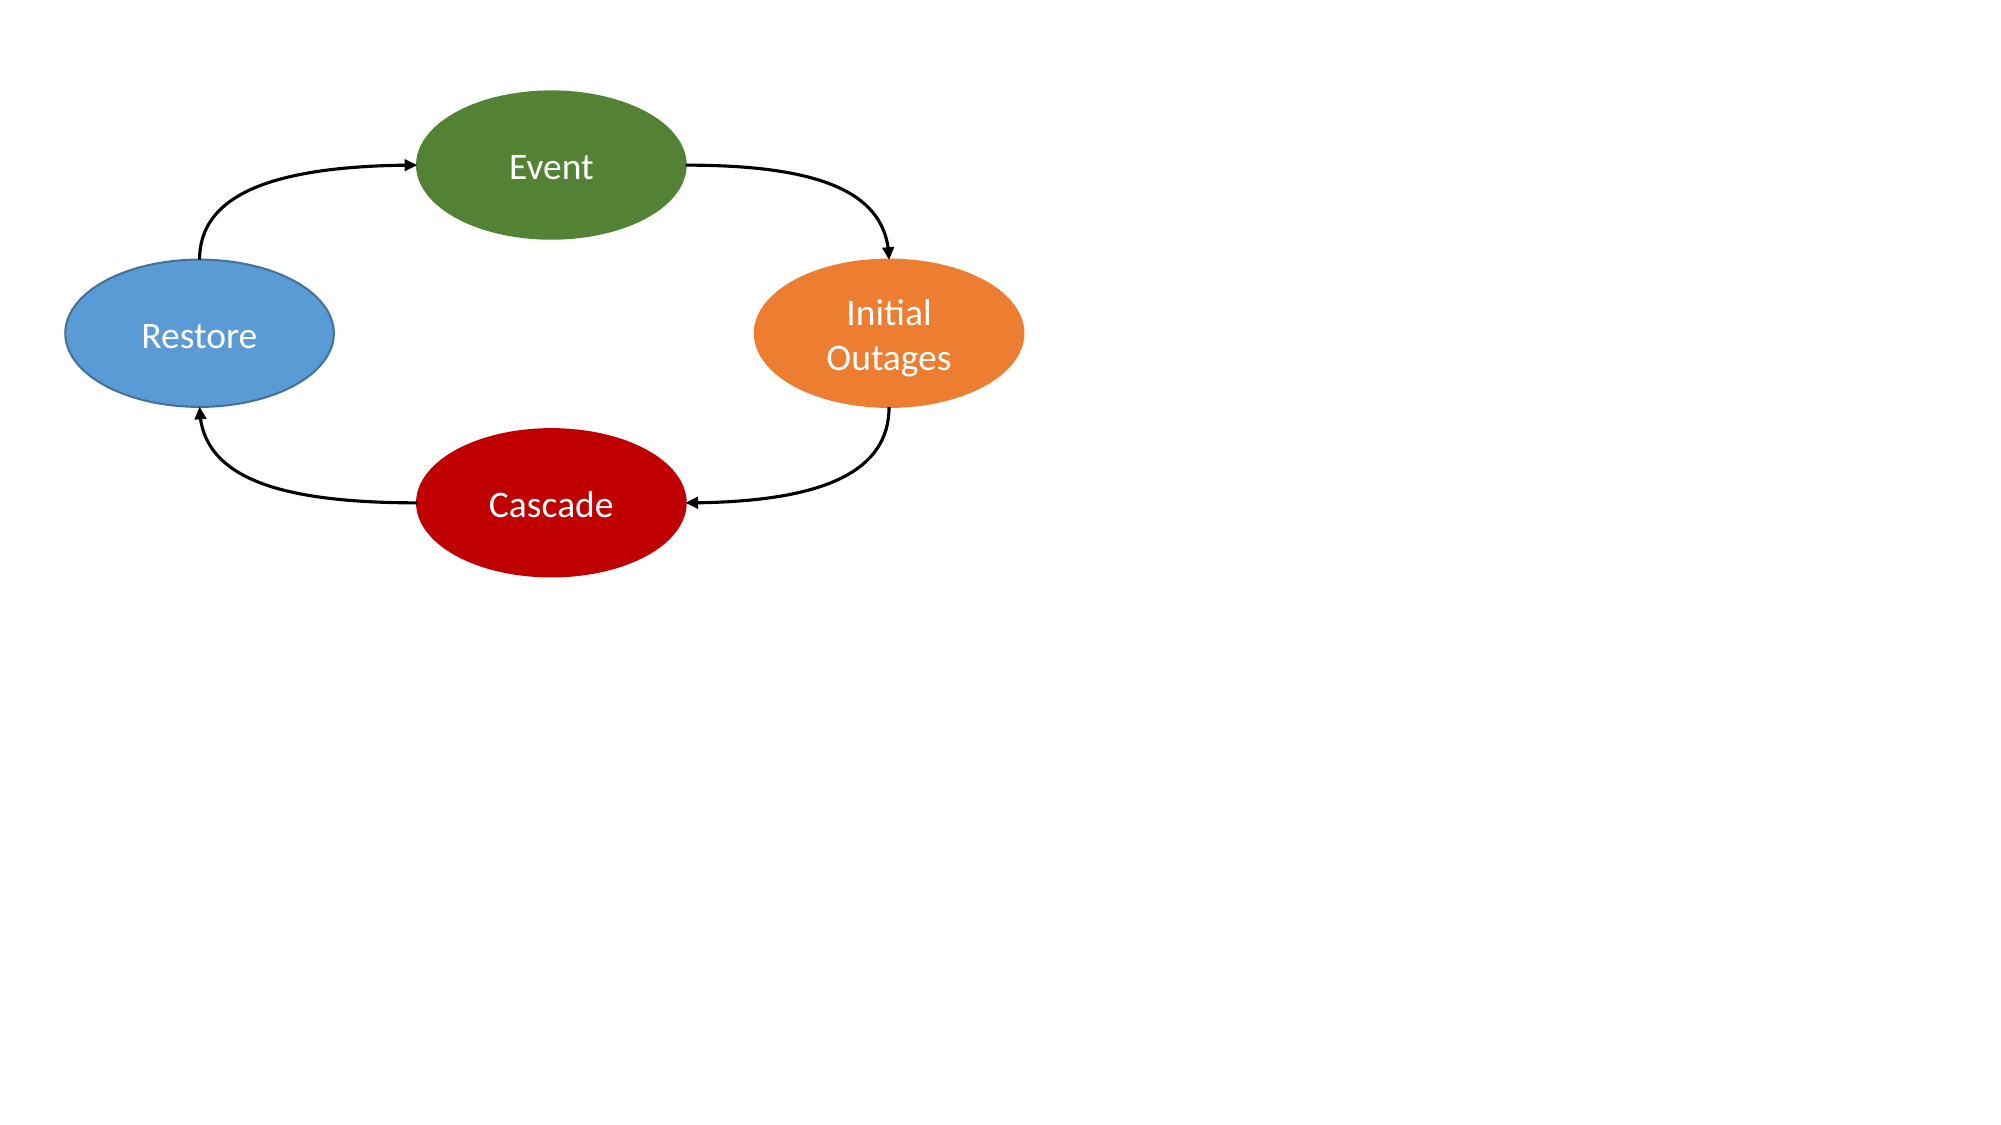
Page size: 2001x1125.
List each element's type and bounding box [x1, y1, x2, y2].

text_box [65, 91, 1024, 577]
